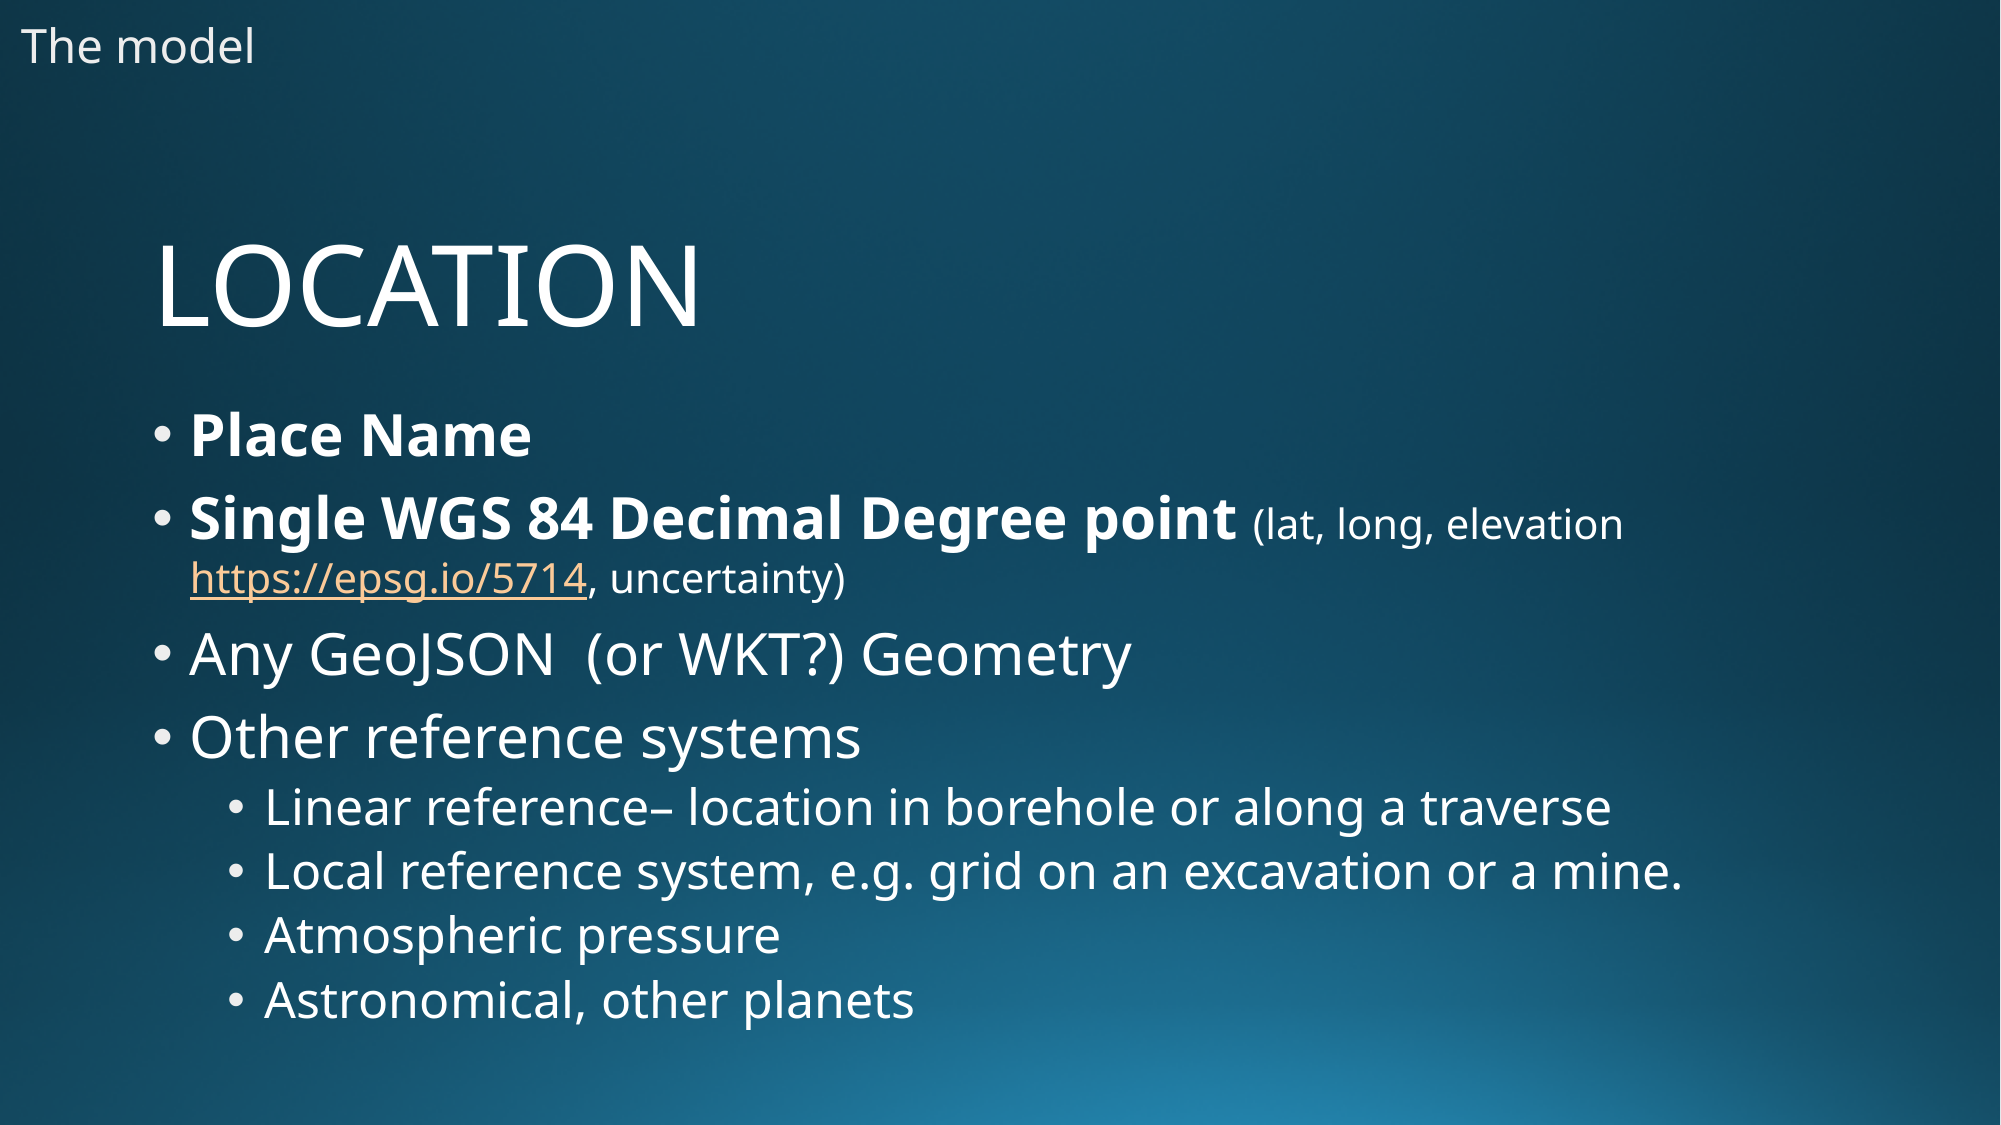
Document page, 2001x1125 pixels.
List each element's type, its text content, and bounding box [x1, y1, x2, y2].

picture [0, 0, 2001, 1125]
title LOCATION [137, 180, 1863, 398]
text_box The model [5, 10, 275, 86]
list Place Name Single WGS 84 Decimal Degree point (lat, long, elevation https://epsg.io/5714, uncertainty) Any GeoJSON (or WKT?) Geometry Other reference systems Linear reference– location in borehole or along a traverse Local reference system, e.g. grid on an excavation or a mine. Atmospheric pressure Astronomical, other planets [137, 398, 1863, 1113]
